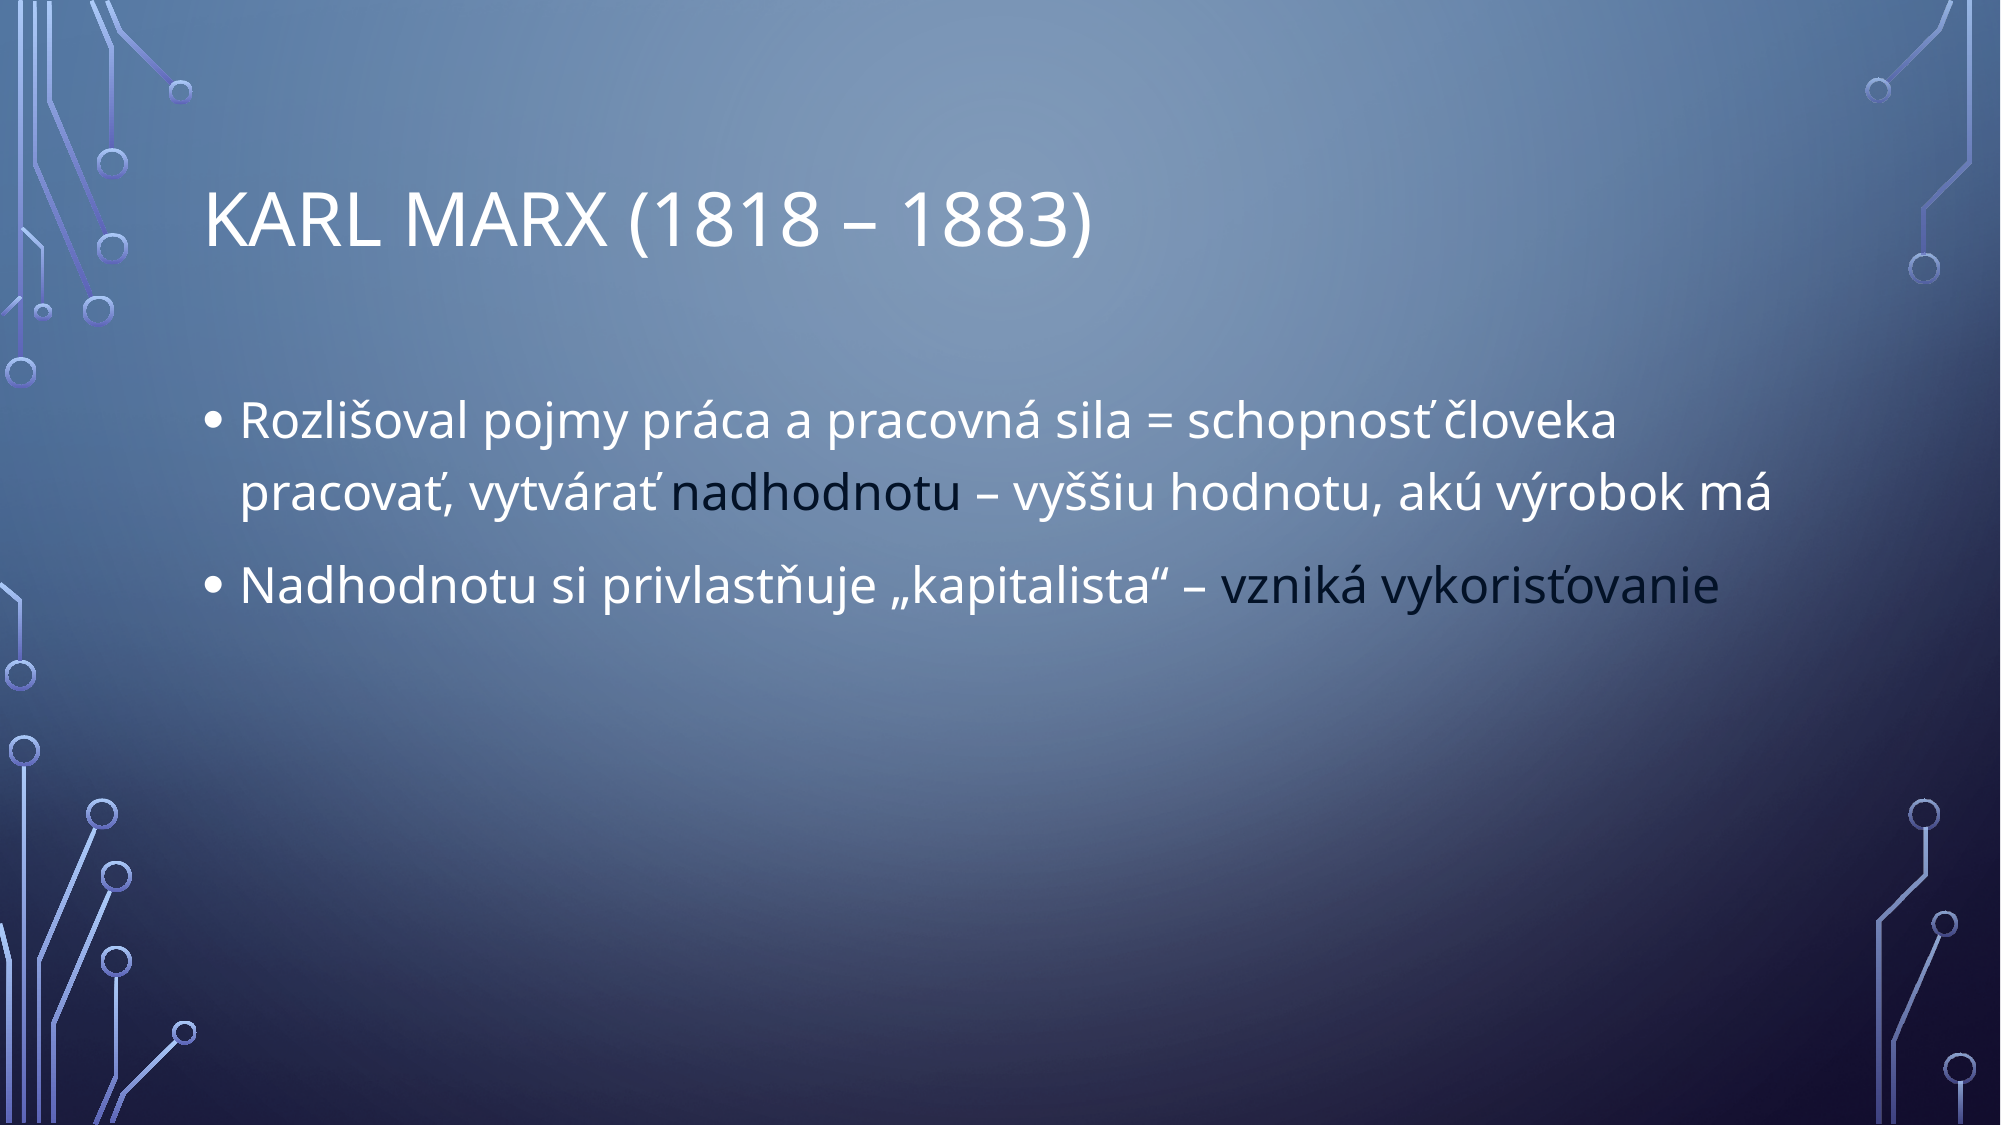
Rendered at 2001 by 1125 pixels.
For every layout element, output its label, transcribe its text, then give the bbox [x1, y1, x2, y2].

title Karl marx (1818 – 1883) [187, 101, 1813, 344]
list Rozlišoval pojmy práca a pracovná sila = schopnosť človeka pracovať, vytvárať nadhodnotu – vyššiu hodnotu, akú výrobok má Nadhodnotu si privlastňuje „kapitalista“ – vzniká vykorisťovanie [187, 369, 1813, 950]
